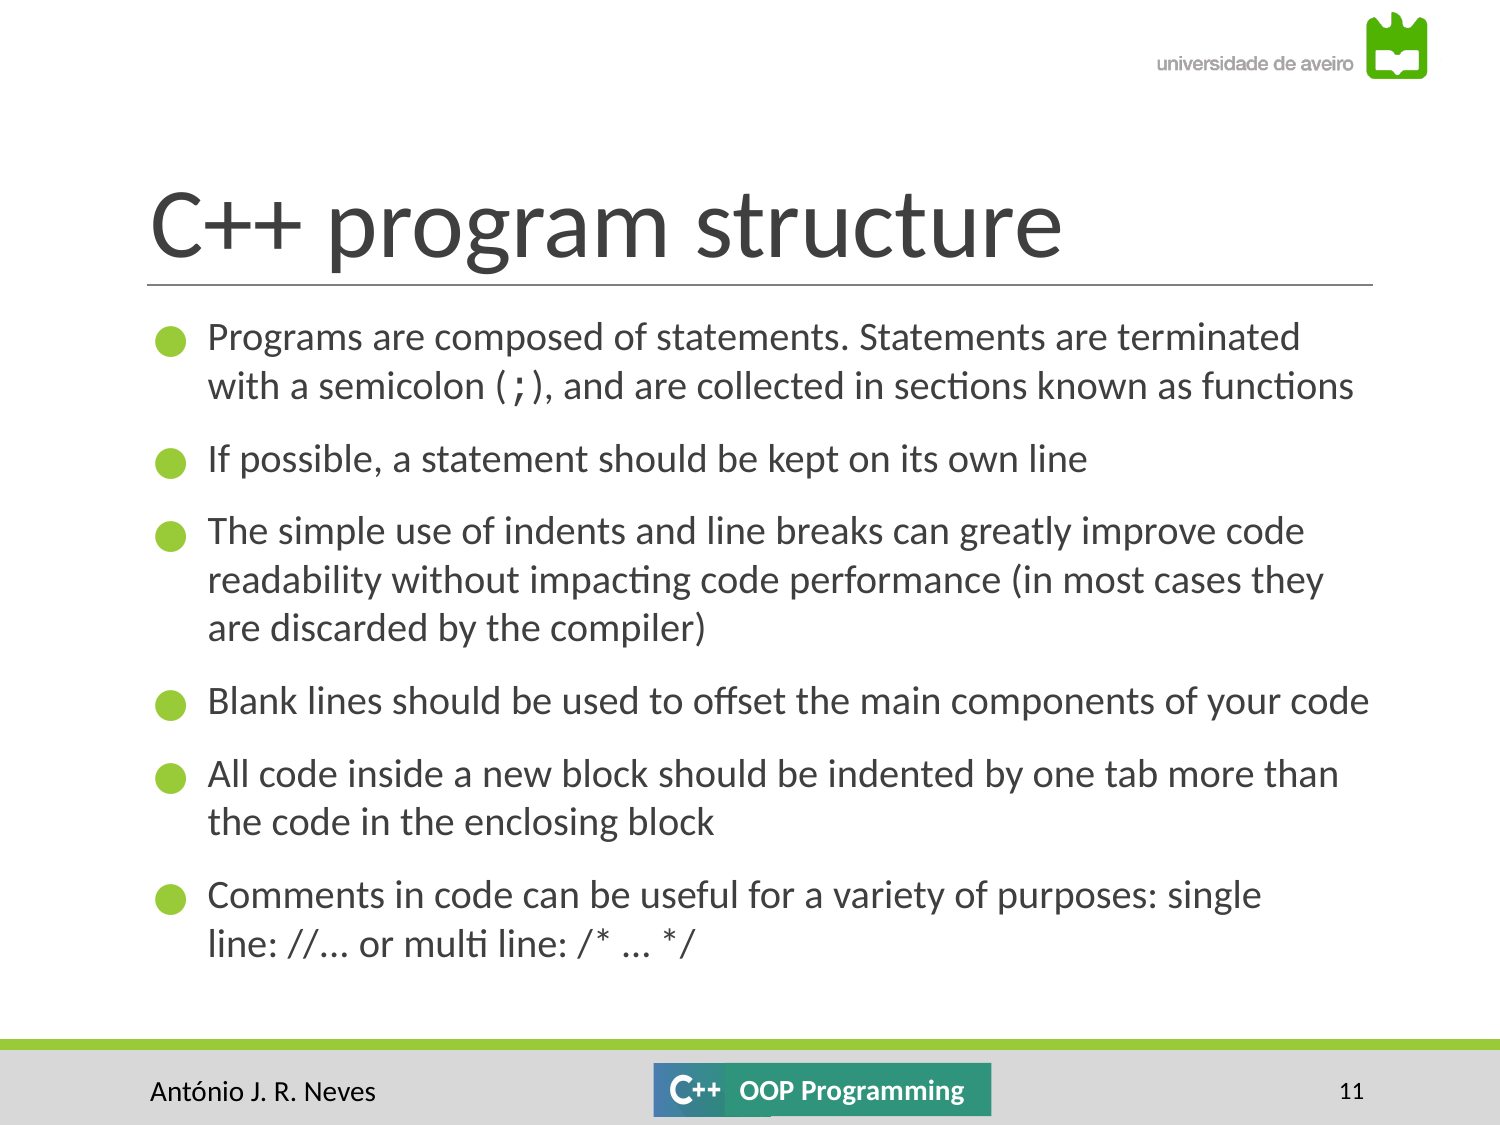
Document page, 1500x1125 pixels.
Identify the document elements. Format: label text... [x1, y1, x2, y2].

slide_number ‹#› [1218, 1059, 1380, 1120]
title C++ program structure [135, 47, 1373, 285]
list Programs are composed of statements. Statements are terminated with a semicolon (;), and are collected in sections known as functions If possible, a statement should be kept on its own line The simple use of indents and line breaks can greatly improve code readability without impacting code performance (in most cases they are discarded by the compiler) Blank lines should be used to offset the main components of your code All code inside a new block should be indented by one tab more than the code in the enclosing block Comments in code can be useful for a variety of purposes: single line: //... or multi line: /* … */ [135, 302, 1373, 1017]
picture [1156, 12, 1441, 80]
picture [653, 1063, 724, 1117]
